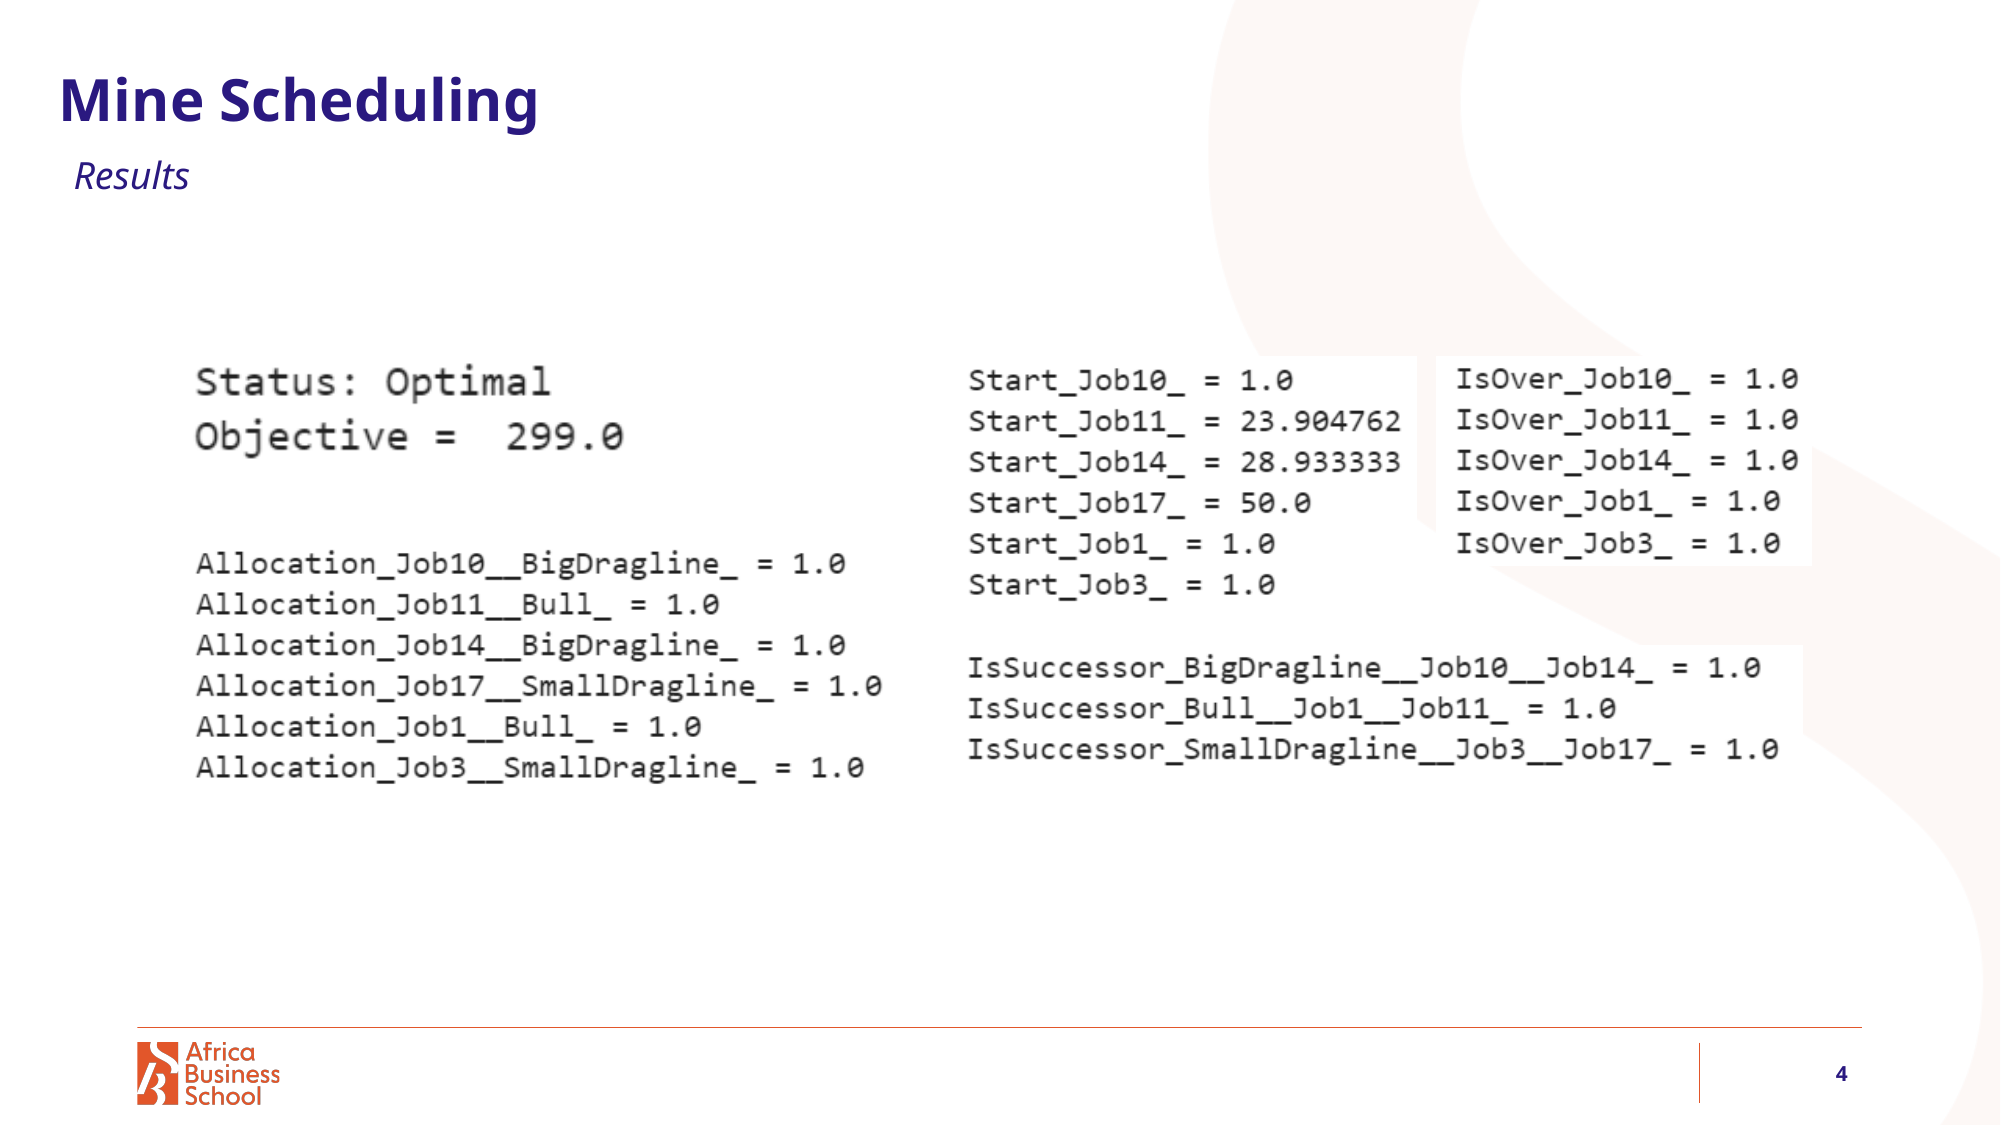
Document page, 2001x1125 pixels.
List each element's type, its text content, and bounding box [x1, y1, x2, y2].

picture [179, 356, 649, 465]
picture [949, 645, 1803, 776]
list Results [58, 149, 1942, 215]
slide_number 4 [1720, 1044, 1863, 1105]
picture [949, 356, 1417, 620]
title Mine Scheduling [59, 70, 1941, 137]
picture [1436, 356, 1812, 567]
picture [179, 541, 898, 795]
